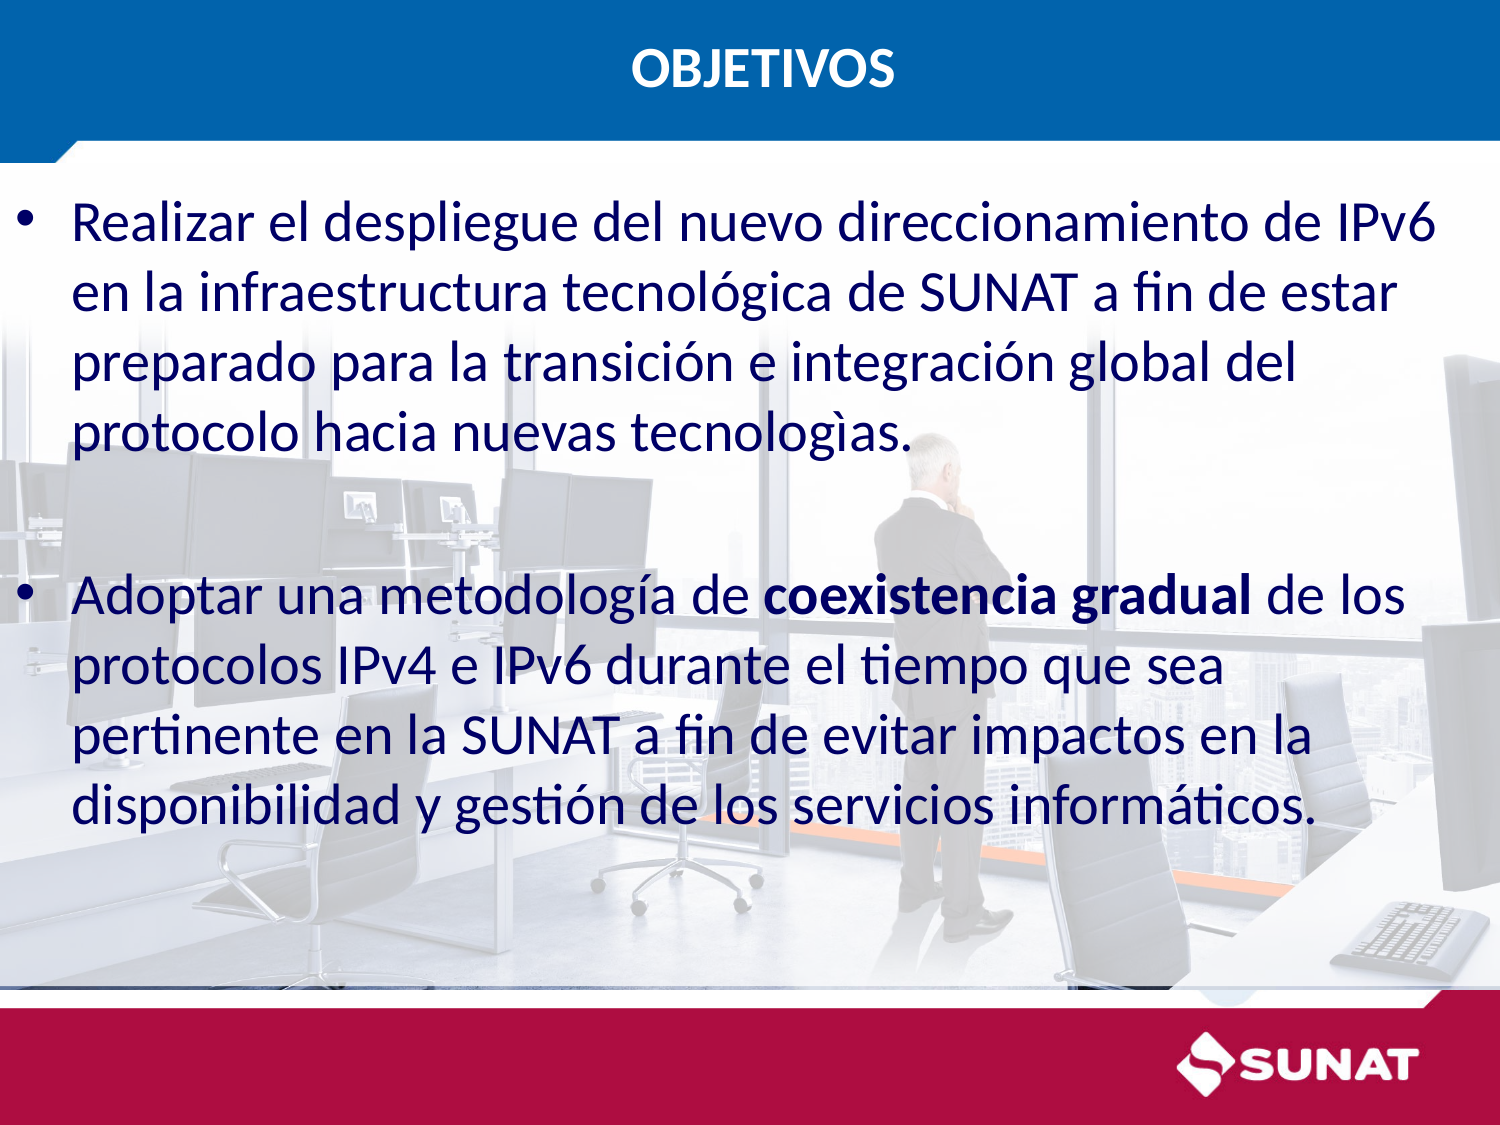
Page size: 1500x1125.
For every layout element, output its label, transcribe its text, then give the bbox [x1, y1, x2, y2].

text_box OBJETIVOS [88, 71, 1439, 128]
picture [0, 1054, 1500, 1125]
text_box Realizar el despliegue del nuevo direccionamiento de IPv6 en la infraestructura tecnológica de SUNAT a fin de estar preparado para la transición e integración global del protocolo hacia nuevas tecnologìas. Adoptar una metodología de coexistencia gradual de los protocolos IPv4 e IPv6 durante el tiempo que sea pertinente en la SUNAT a fin de evitar impactos en la disponibilidad y gestión de los servicios informáticos. [0, 997, 1500, 1054]
picture [0, 0, 1500, 990]
